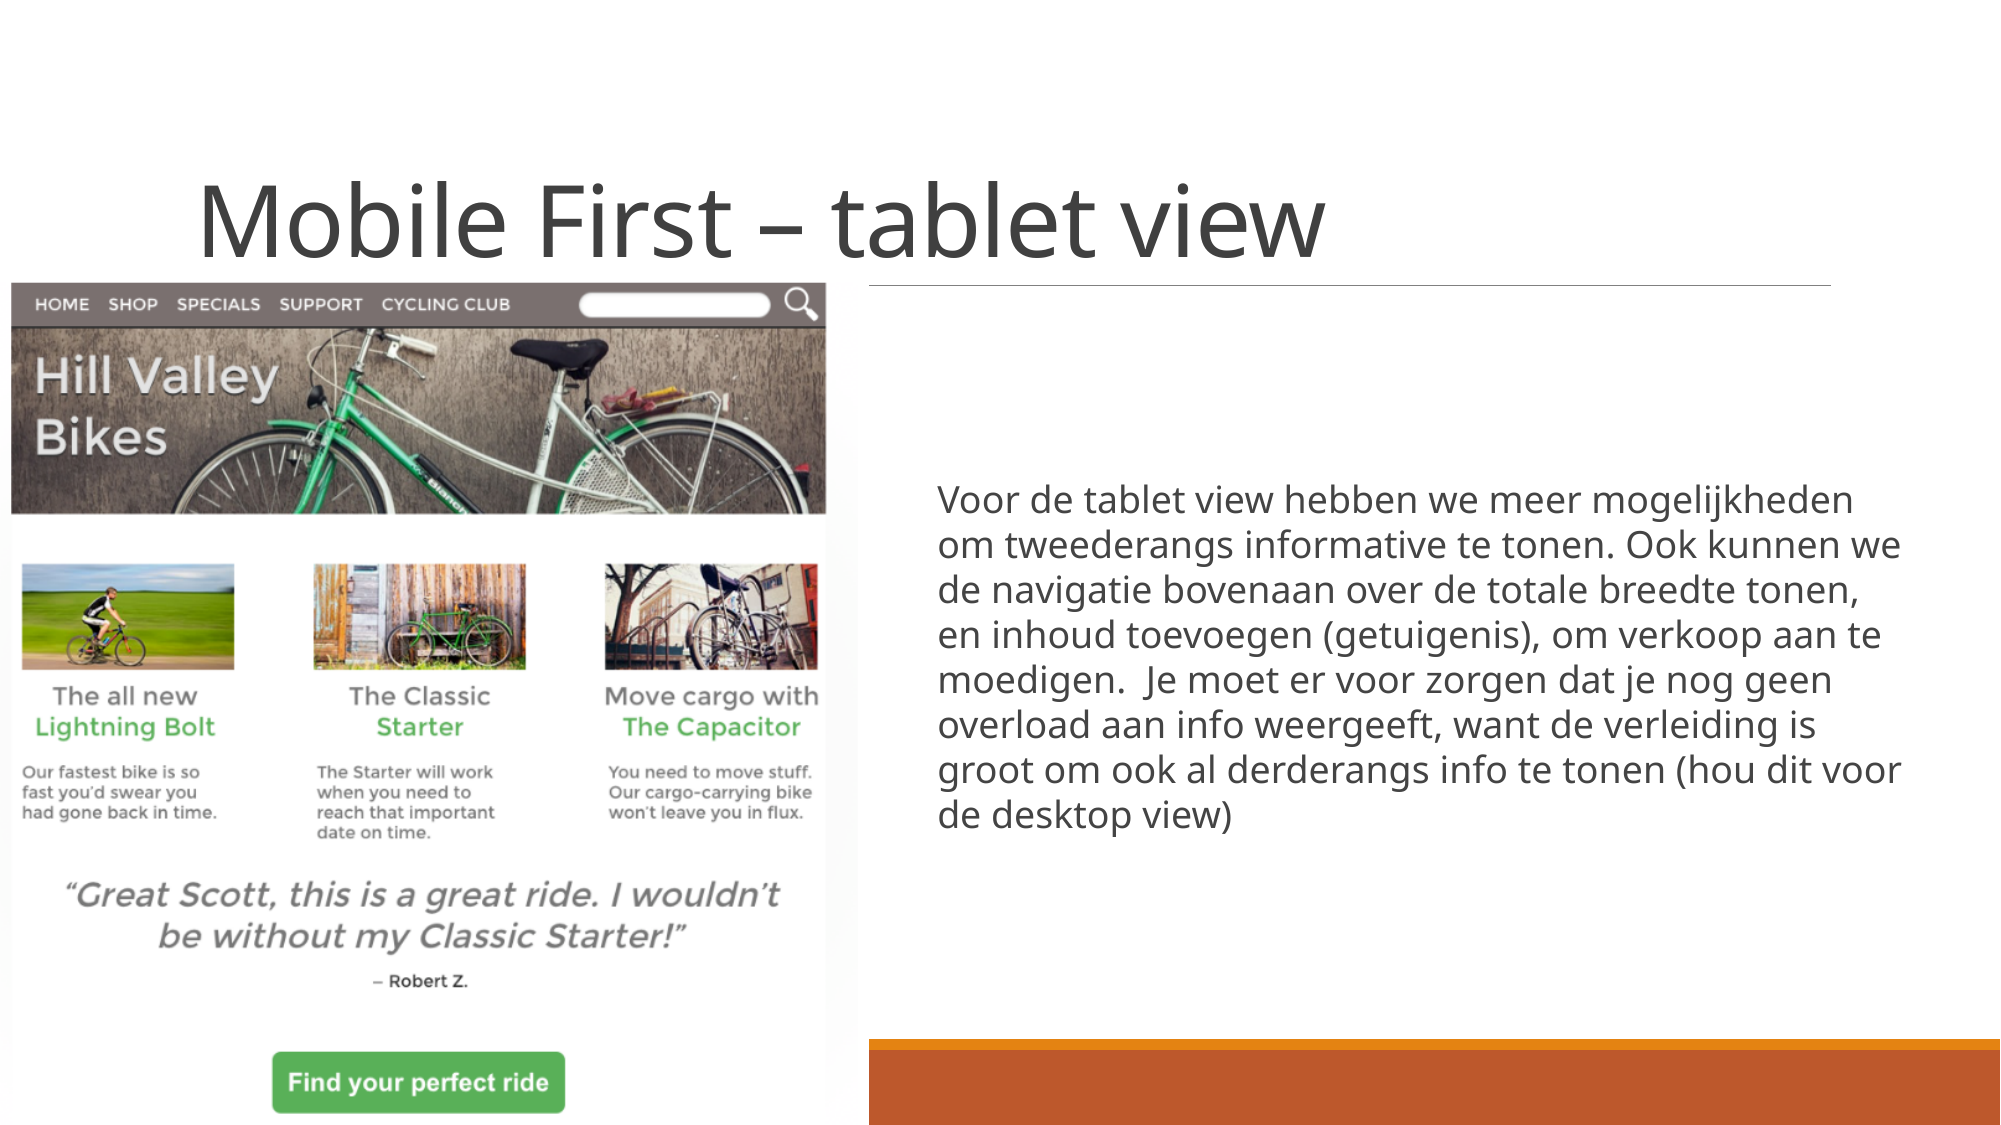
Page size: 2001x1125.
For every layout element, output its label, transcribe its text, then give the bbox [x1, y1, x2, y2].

title Mobile First – tablet view [180, 47, 1830, 285]
text_box Voor de tablet view hebben we meer mogelijkheden om tweederangs informative te tonen. Ook kunnen we de navigatie bovenaan over de totale breedte tonen, en inhoud toevoegen (getuigenis), om verkoop aan te moedigen. Je moet er voor zorgen dat je nog geen overload aan info weergeeft, want de verleiding is groot om ook al derderangs info te tonen (hou dit voor de desktop view) [922, 468, 1923, 844]
picture [0, 267, 870, 1125]
